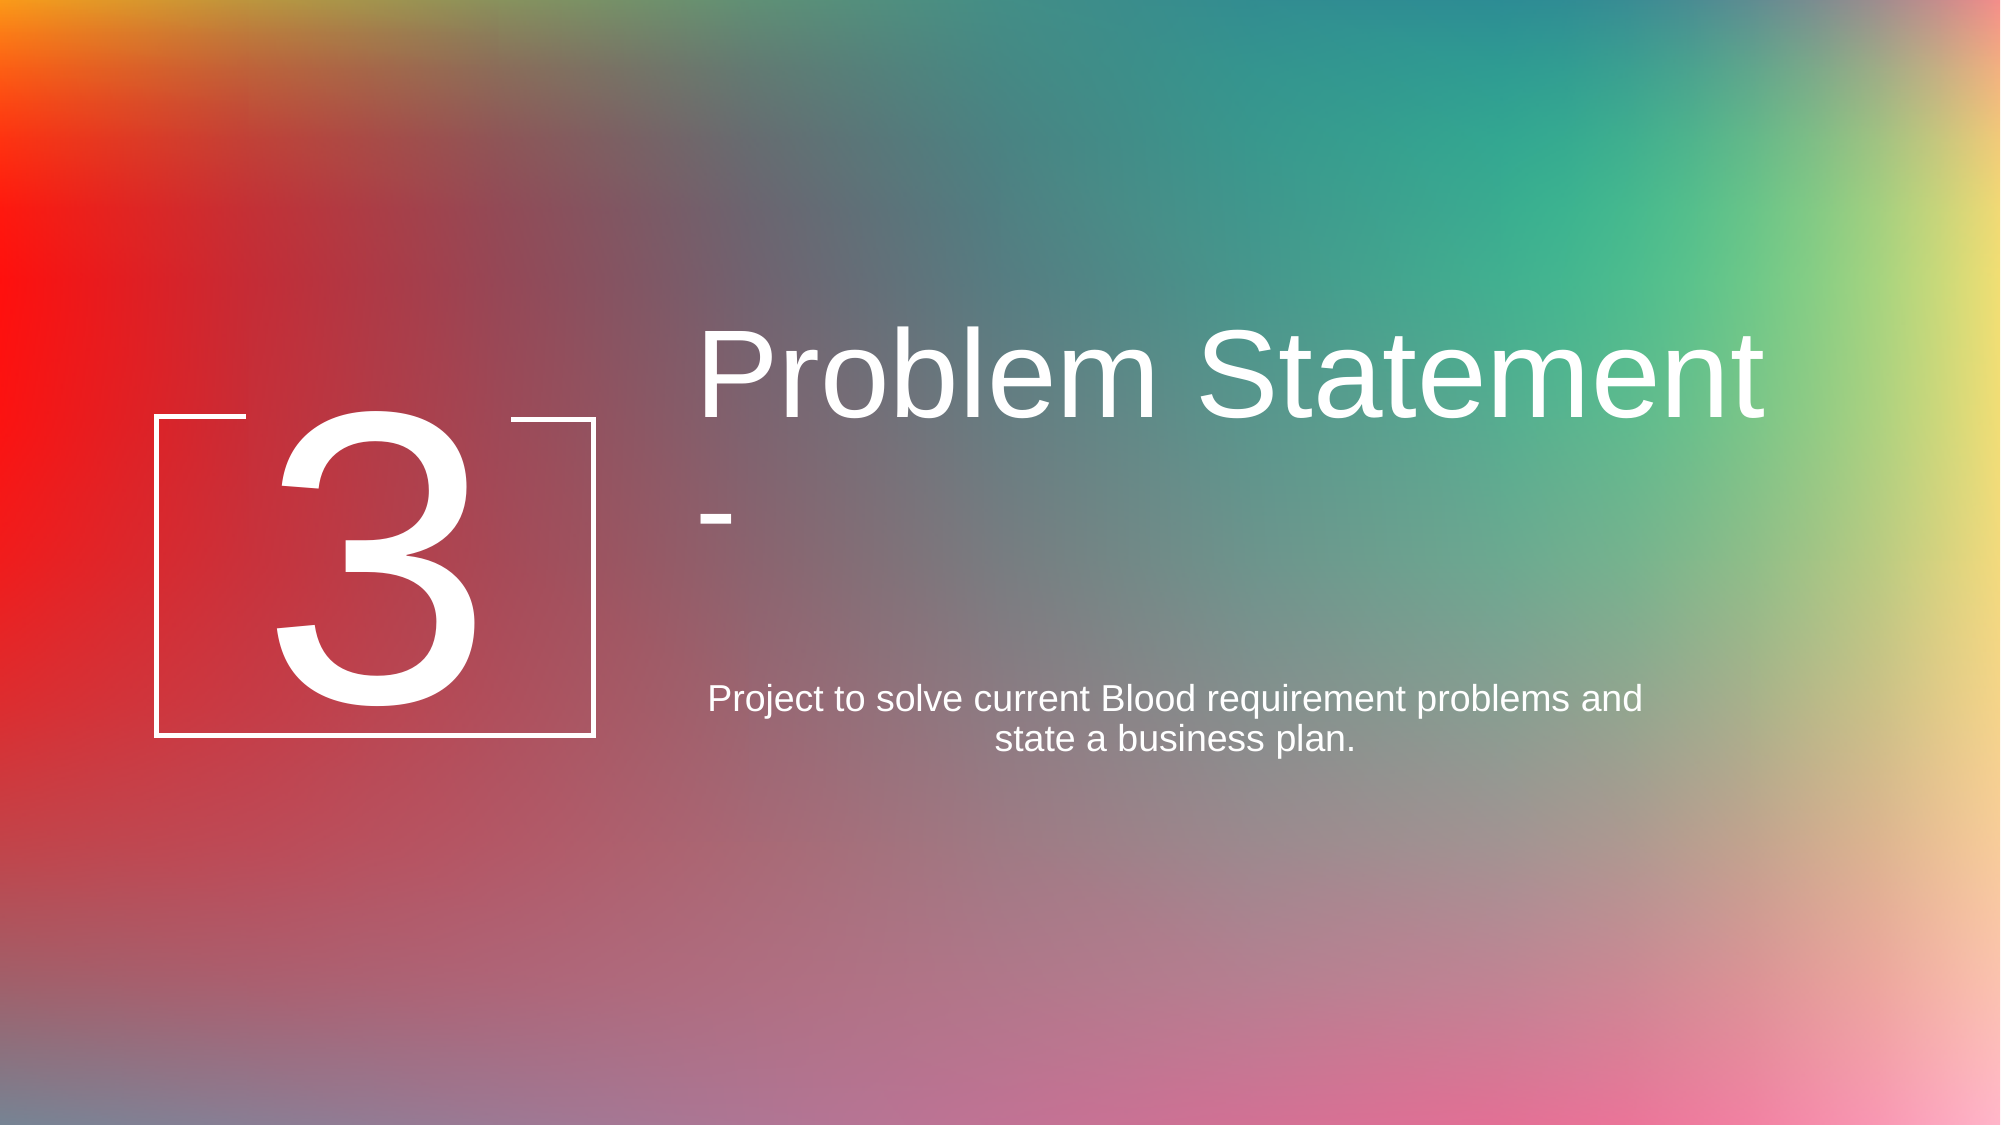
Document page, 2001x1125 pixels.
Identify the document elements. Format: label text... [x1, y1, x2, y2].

picture [0, 0, 2001, 1125]
list 3 [162, 419, 593, 716]
title Problem Statement - [680, 118, 1857, 587]
list Project to solve current Blood requirement problems and state a business plan. [680, 605, 1671, 852]
